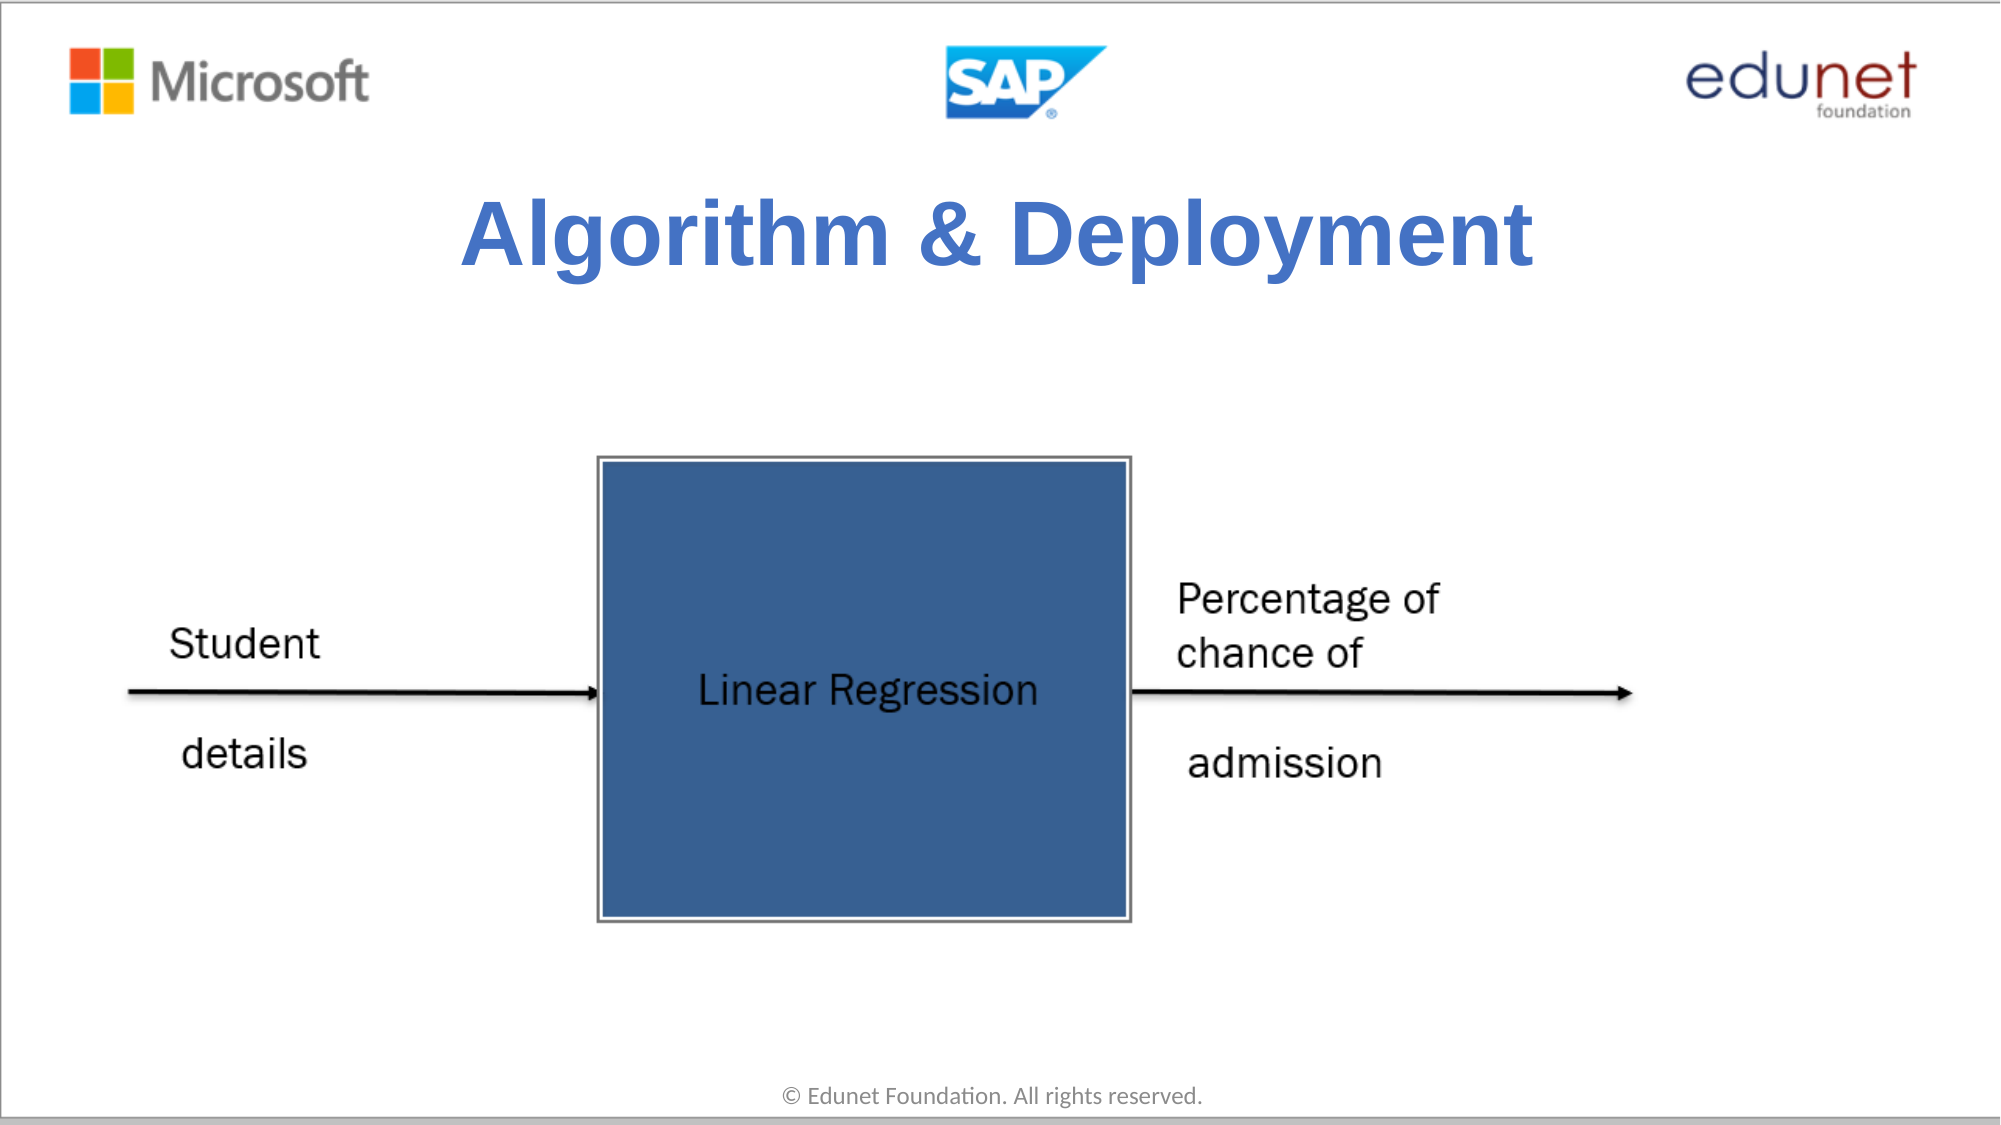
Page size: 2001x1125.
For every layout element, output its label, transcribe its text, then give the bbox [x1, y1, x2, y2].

title Algorithm & Deployment [247, 158, 1748, 293]
picture [0, 0, 2001, 1125]
footer © Edunet Foundation. All rights reserved. [655, 1065, 1331, 1125]
